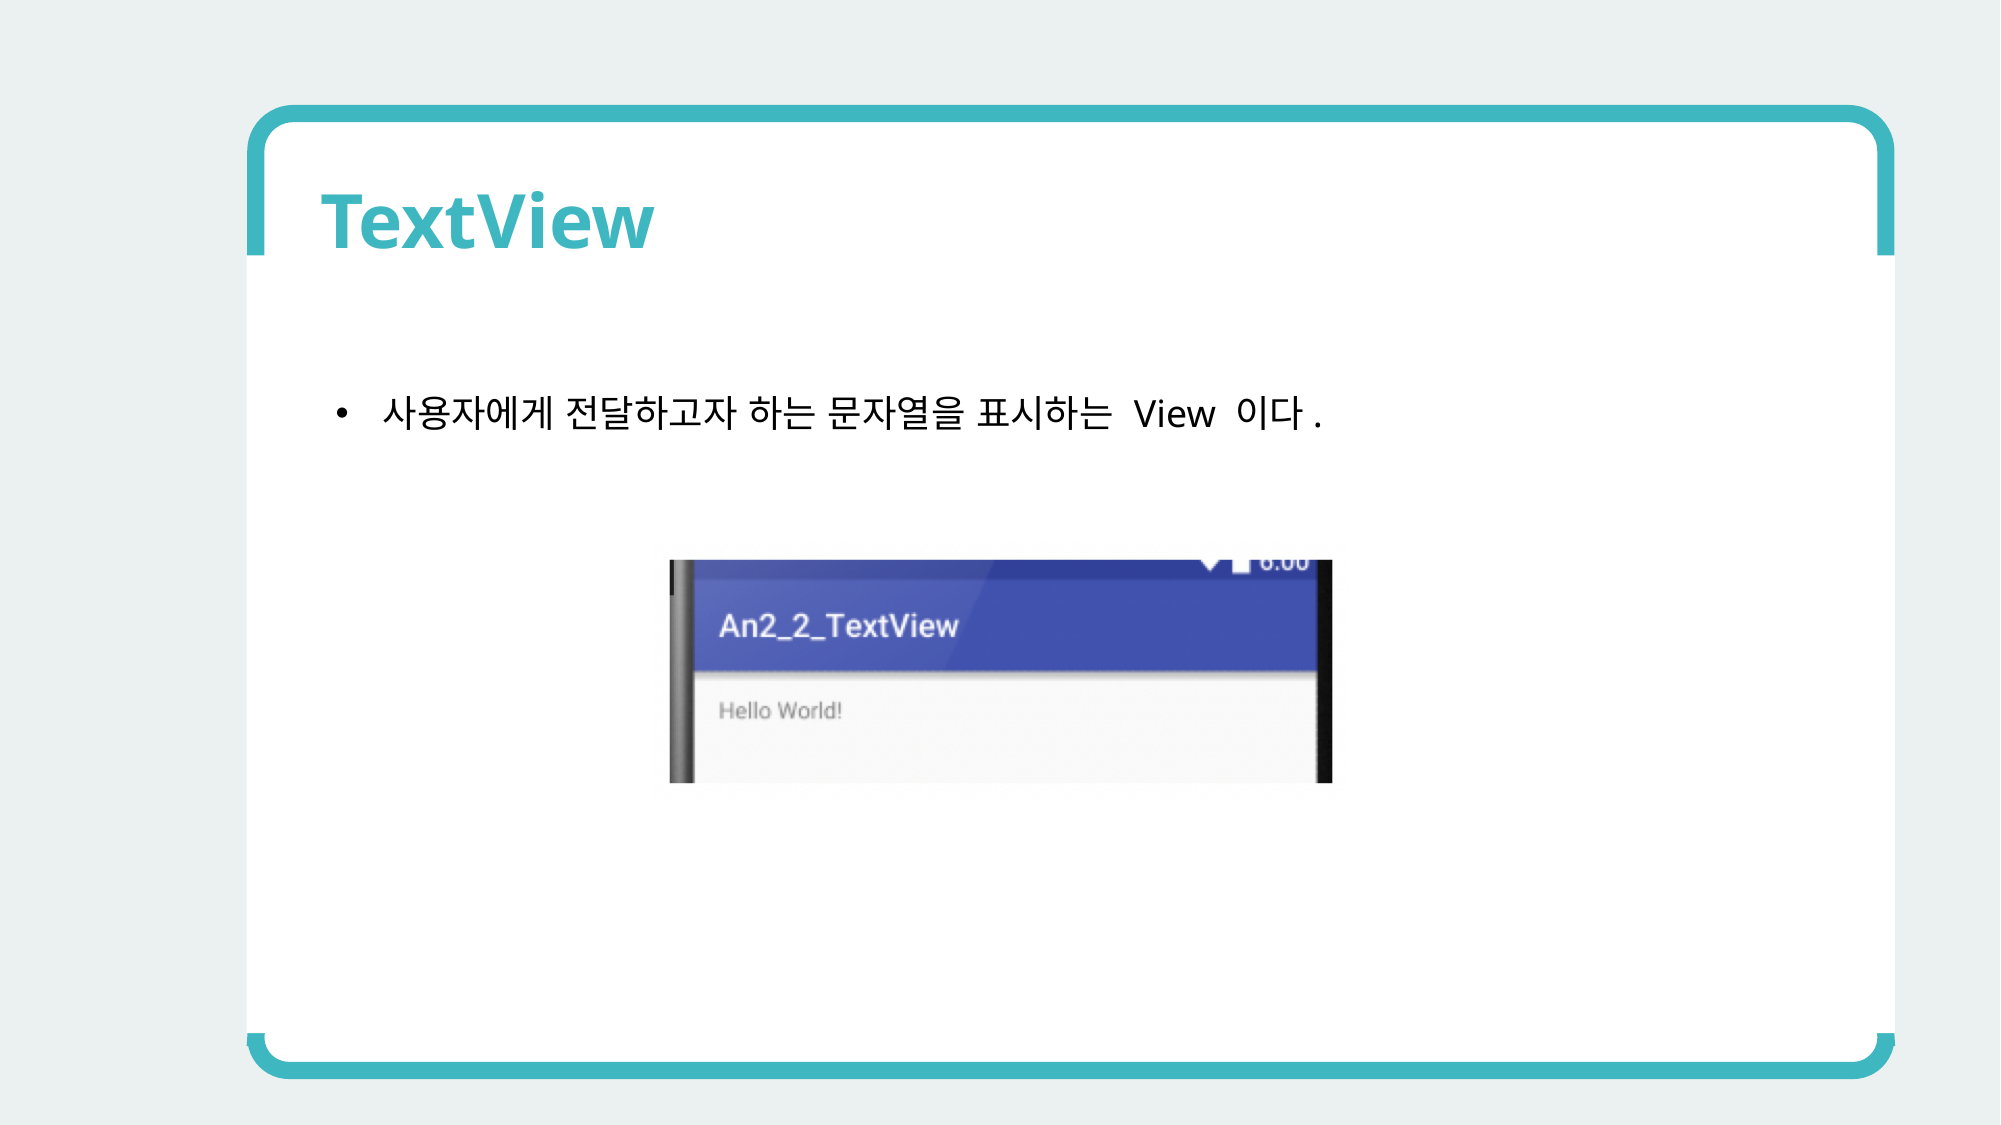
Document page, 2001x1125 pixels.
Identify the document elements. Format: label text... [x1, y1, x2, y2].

text_box [0, 0, 2000, 1125]
text_box [254, 1034, 1888, 1072]
picture [650, 541, 1349, 802]
text_box 사용자에게 전달하고자 하는 문자열을 표시하는 View 이다. [320, 338, 1821, 443]
text_box [254, 112, 1887, 254]
text_box [246, 254, 1896, 1034]
text_box TextView [320, 173, 1821, 264]
